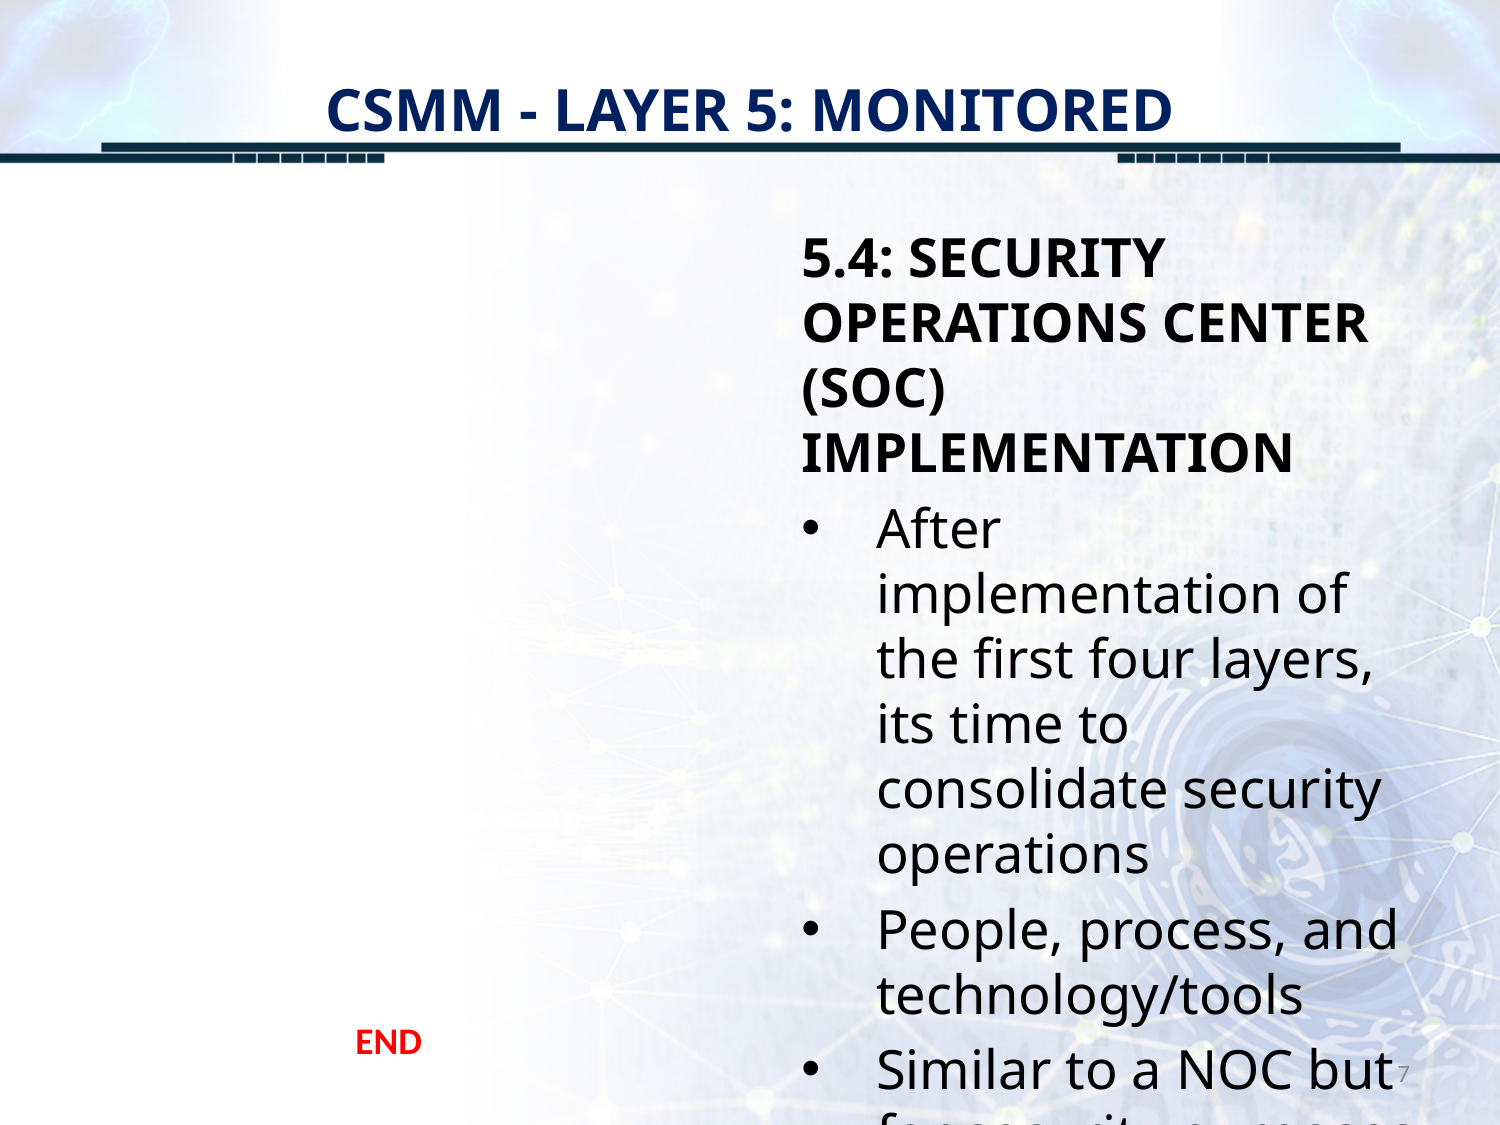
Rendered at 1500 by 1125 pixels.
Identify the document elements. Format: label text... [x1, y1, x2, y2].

picture [0, 0, 1500, 1125]
list 5.4: SECURITY OPERATIONS CENTER (SOC) IMPLEMENTATION After implementation of the first four layers, its time to consolidate security operations People, process, and technology/tools Similar to a NOC but for security purposes SIEM is starting point [776, 216, 1432, 1034]
title CSMM - LAYER 5: MONITORED [75, 34, 1425, 182]
text_box END [340, 1009, 438, 1070]
slide_number 7 [1074, 1042, 1425, 1103]
